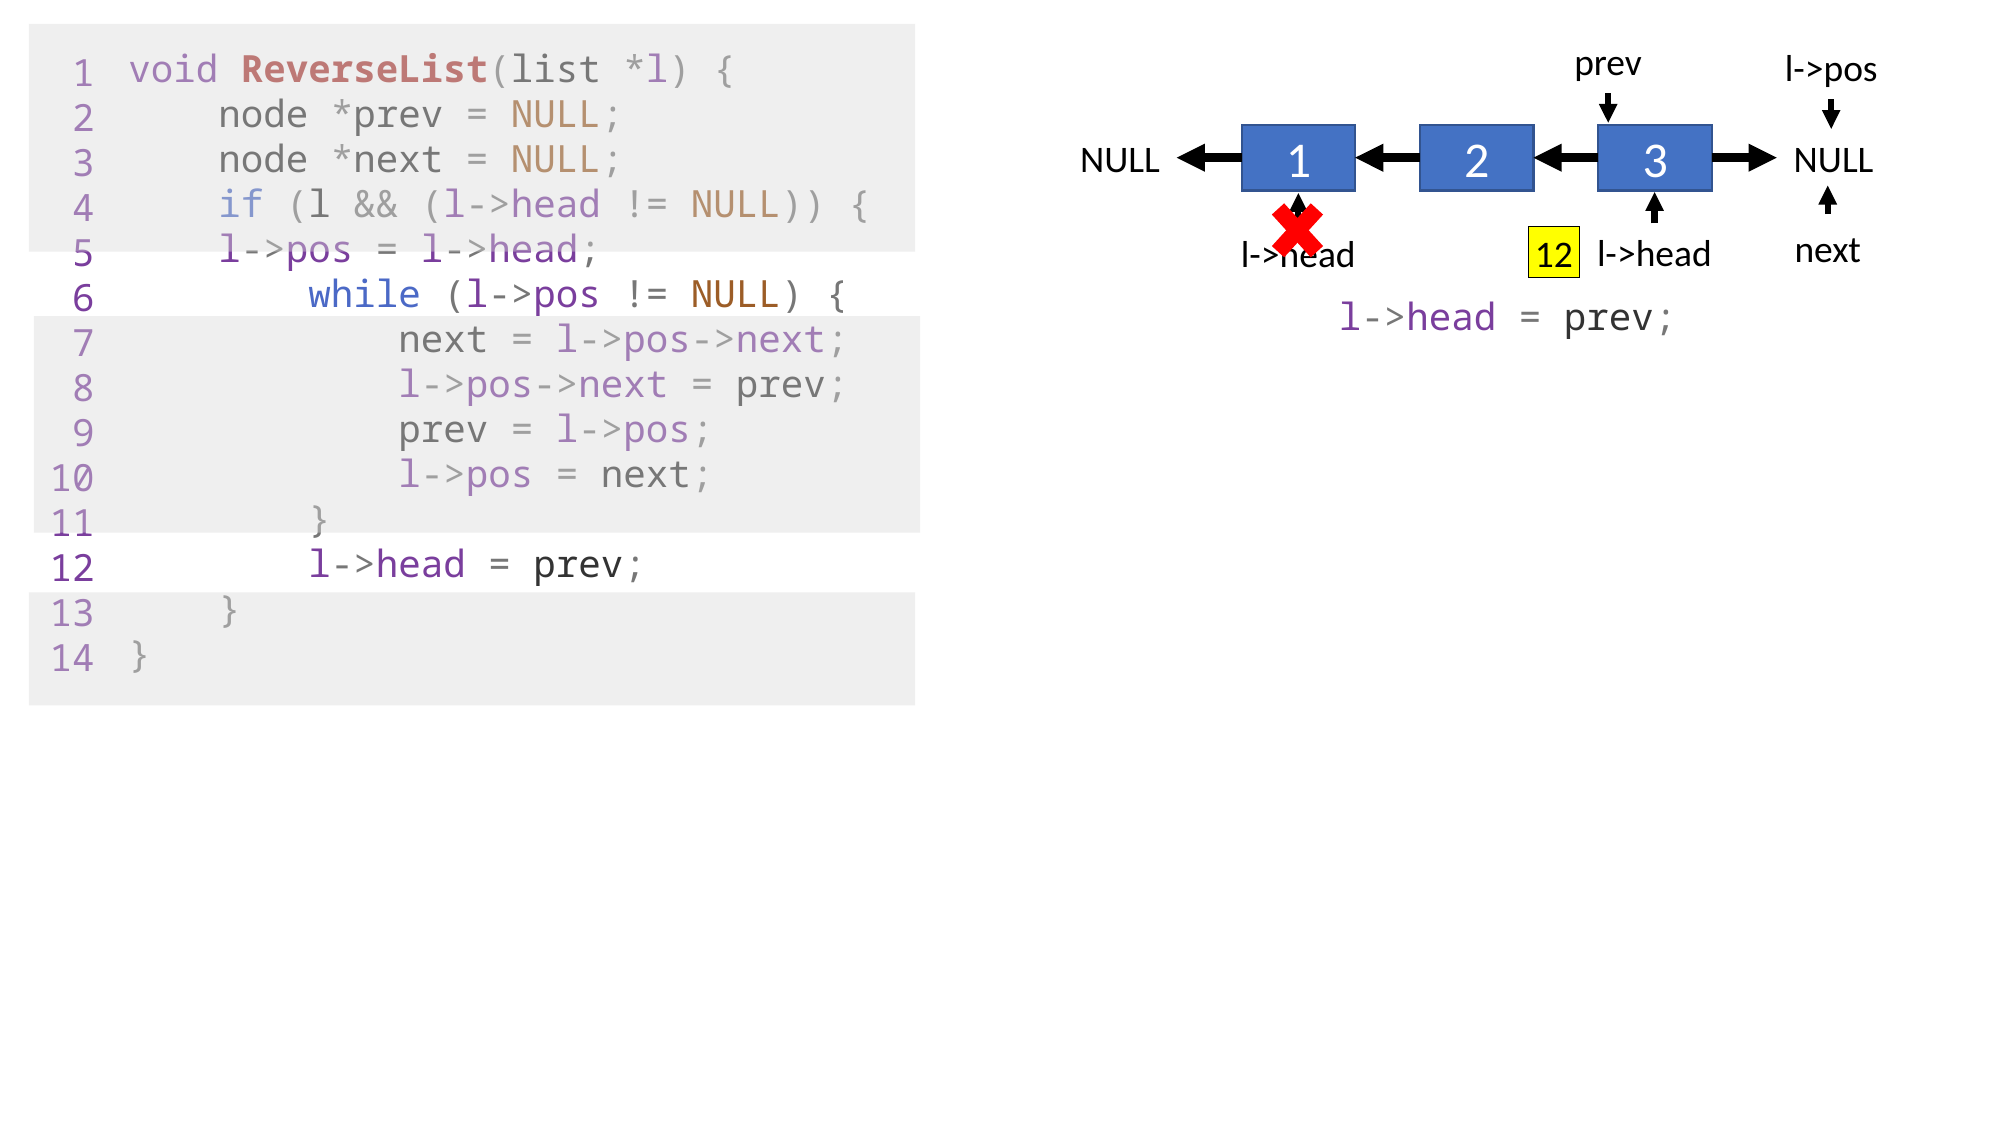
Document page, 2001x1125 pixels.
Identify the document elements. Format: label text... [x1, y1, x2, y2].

text_box [28, 23, 916, 253]
text_box l->pos [1772, 33, 1891, 100]
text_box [1278, 208, 1317, 252]
text_box [28, 591, 916, 706]
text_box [1063, 124, 1891, 347]
text_box prev [1560, 26, 1656, 94]
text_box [33, 37, 1114, 693]
